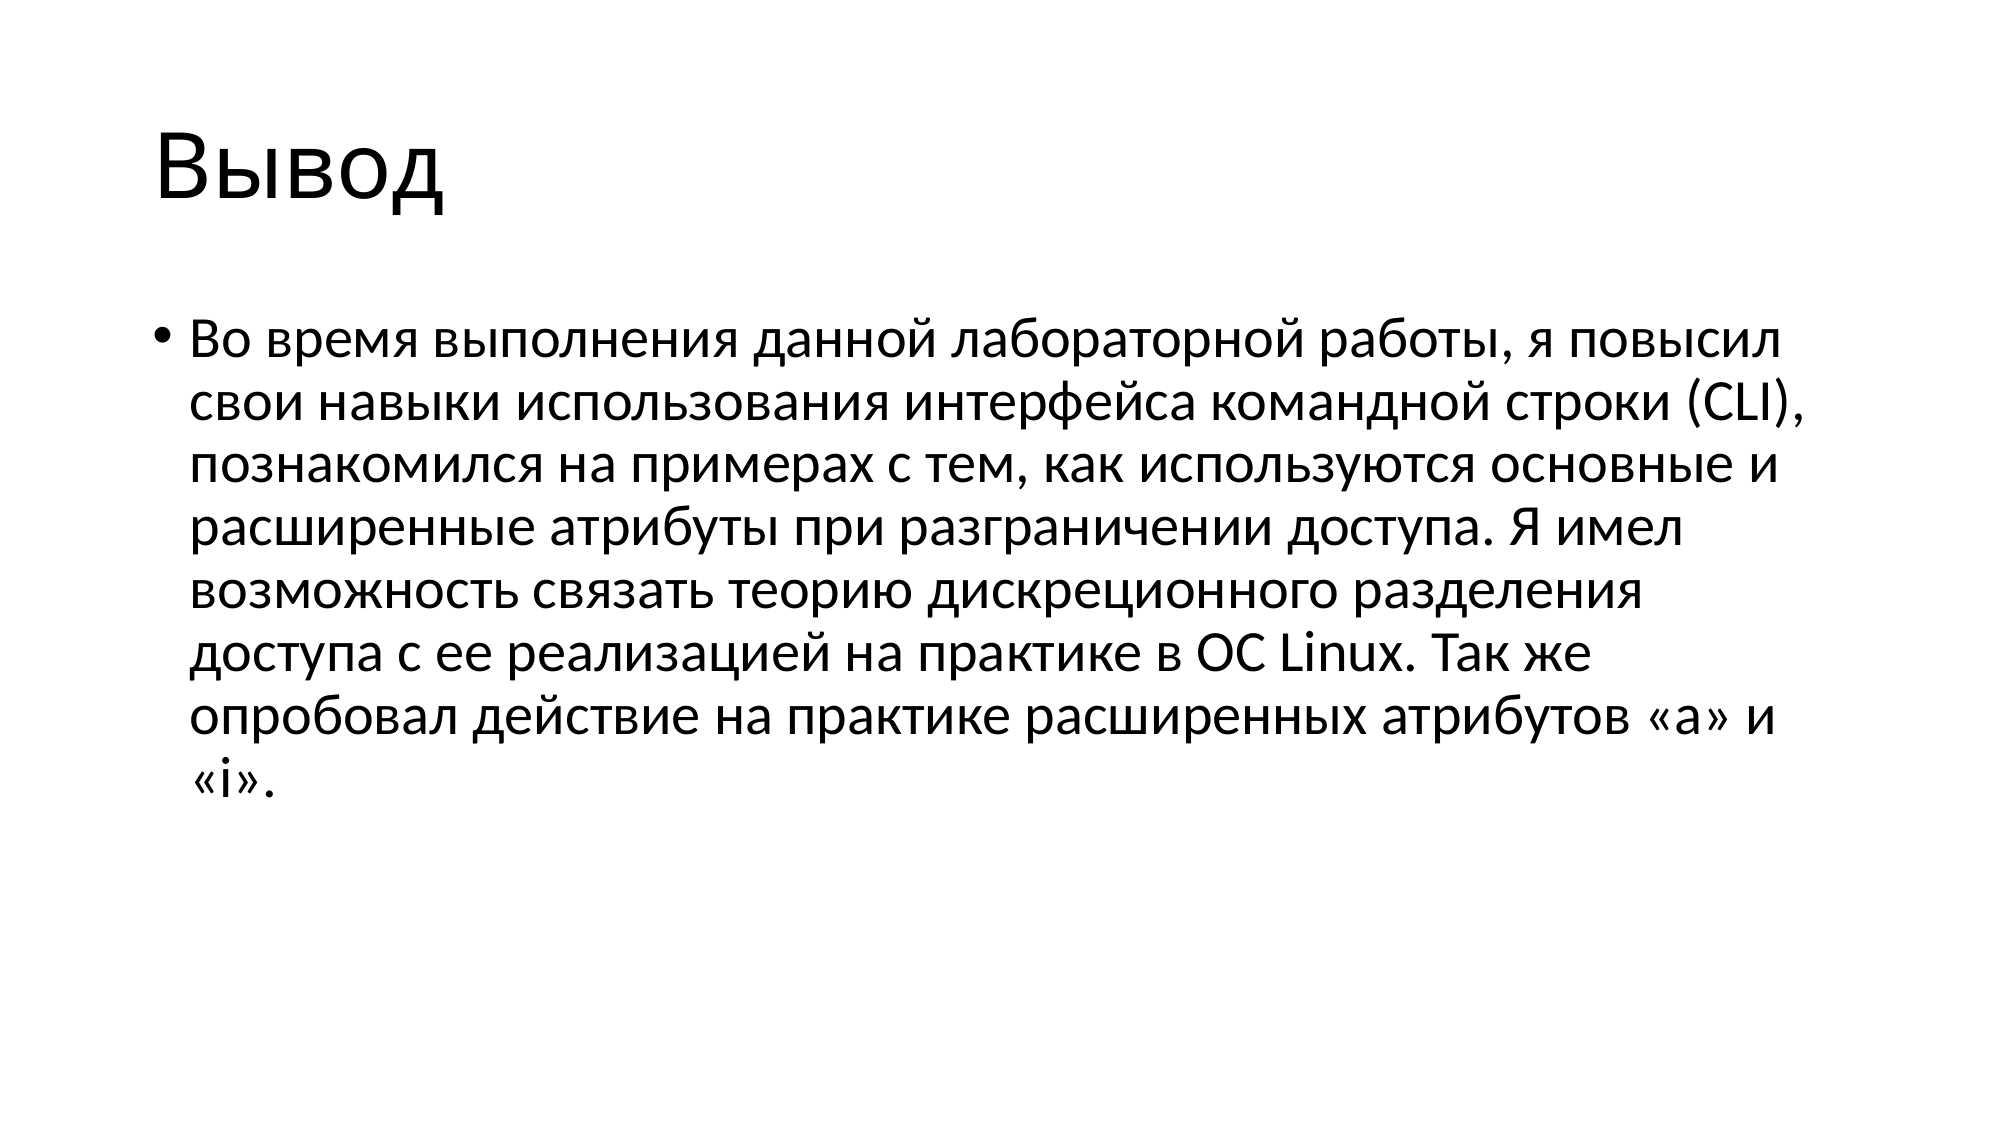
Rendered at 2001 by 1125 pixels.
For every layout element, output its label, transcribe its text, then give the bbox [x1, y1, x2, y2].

title Вывод [137, 59, 1863, 278]
list Во время выполнения данной лабораторной работы, я повысил свои навыки использования интерфейса командной строки (CLI), познакомился на примерах с тем, как используются основные и расширенные атрибуты при разграничении доступа. Я имел возможность связать теорию дискреционного разделения доступа с ее реализацией на практике в OC Linux. Так же опробовал действие на практике расширенных атрибутов «а» и «i». [137, 299, 1863, 1014]
